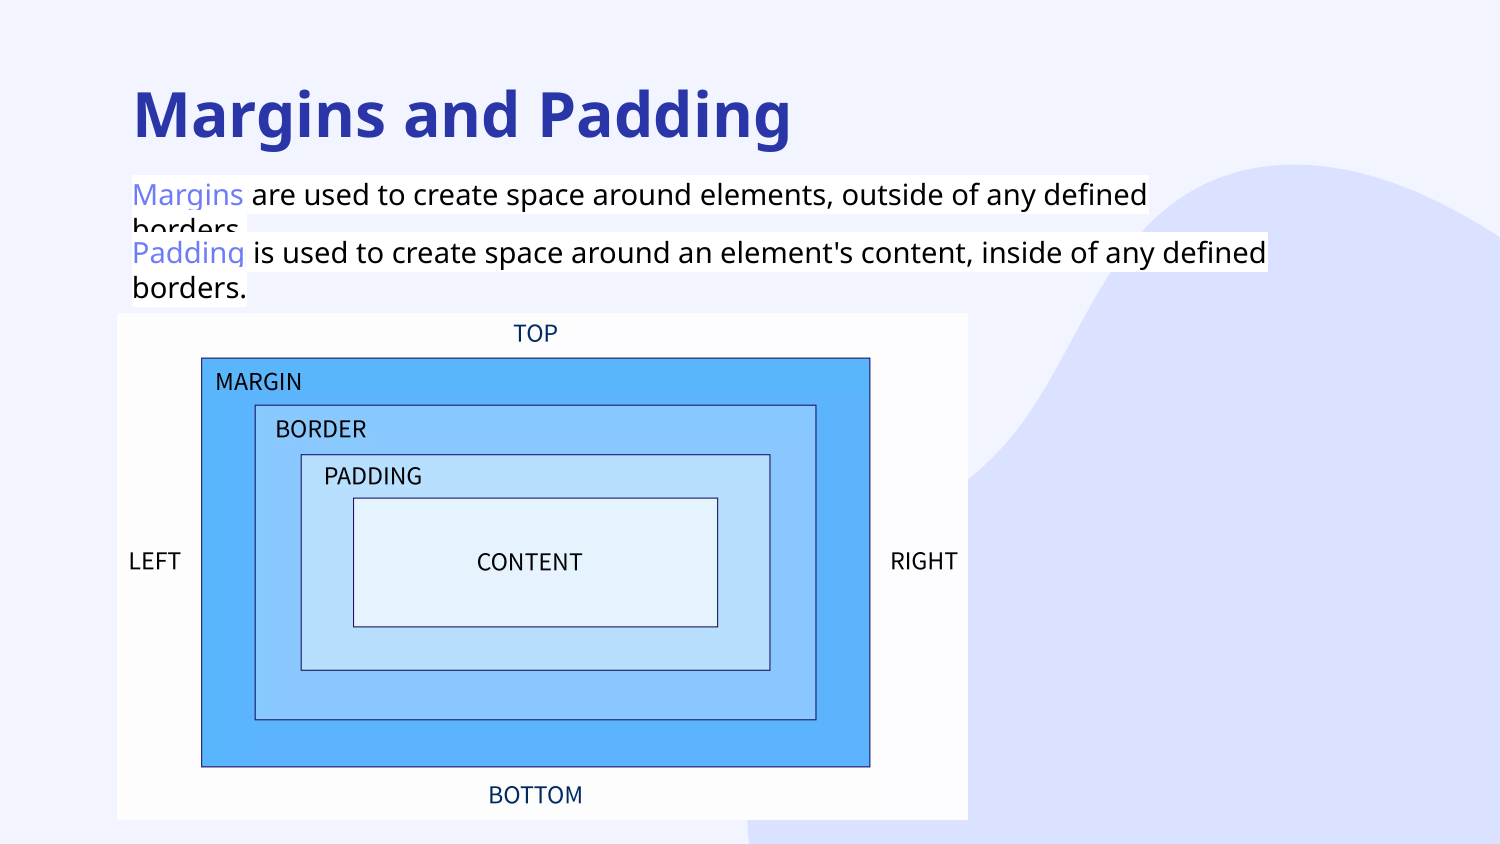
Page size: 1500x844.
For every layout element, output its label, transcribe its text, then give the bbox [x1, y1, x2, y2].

text_box Margins are used to create space around elements, outside of any defined borders. [117, 169, 1282, 226]
text_box Padding is used to create space around an element's content, inside of any defined borders. [117, 226, 1405, 312]
title Margins and Padding [117, 75, 1383, 170]
picture [116, 313, 969, 821]
